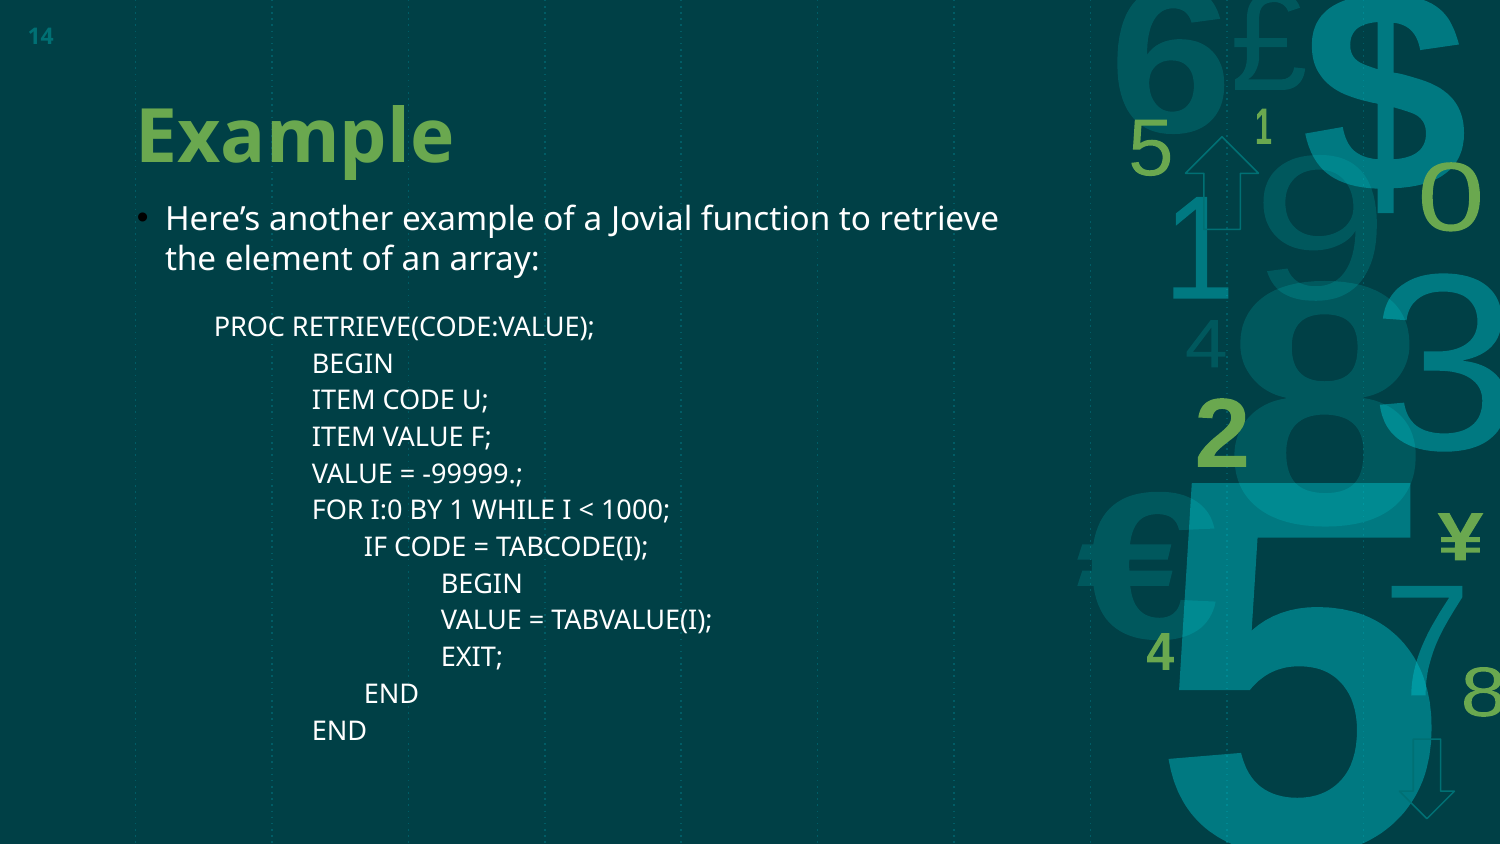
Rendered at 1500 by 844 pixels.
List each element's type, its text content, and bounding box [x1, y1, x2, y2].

text_box Here’s another example of a Jovial function to retrieve the element of an array: PROC RETRIEVE(CODE:VALUE); BEGIN ITEM CODE U; ITEM VALUE F; VALUE = -99999.; FOR I:0 BY 1 WHILE I < 1000; IF CODE = TABCODE(I); BEGIN VALUE = TABVALUE(I); EXIT; END END [121, 182, 1067, 798]
title Example [120, 78, 1137, 193]
slide_number 14 [12, 6, 103, 66]
